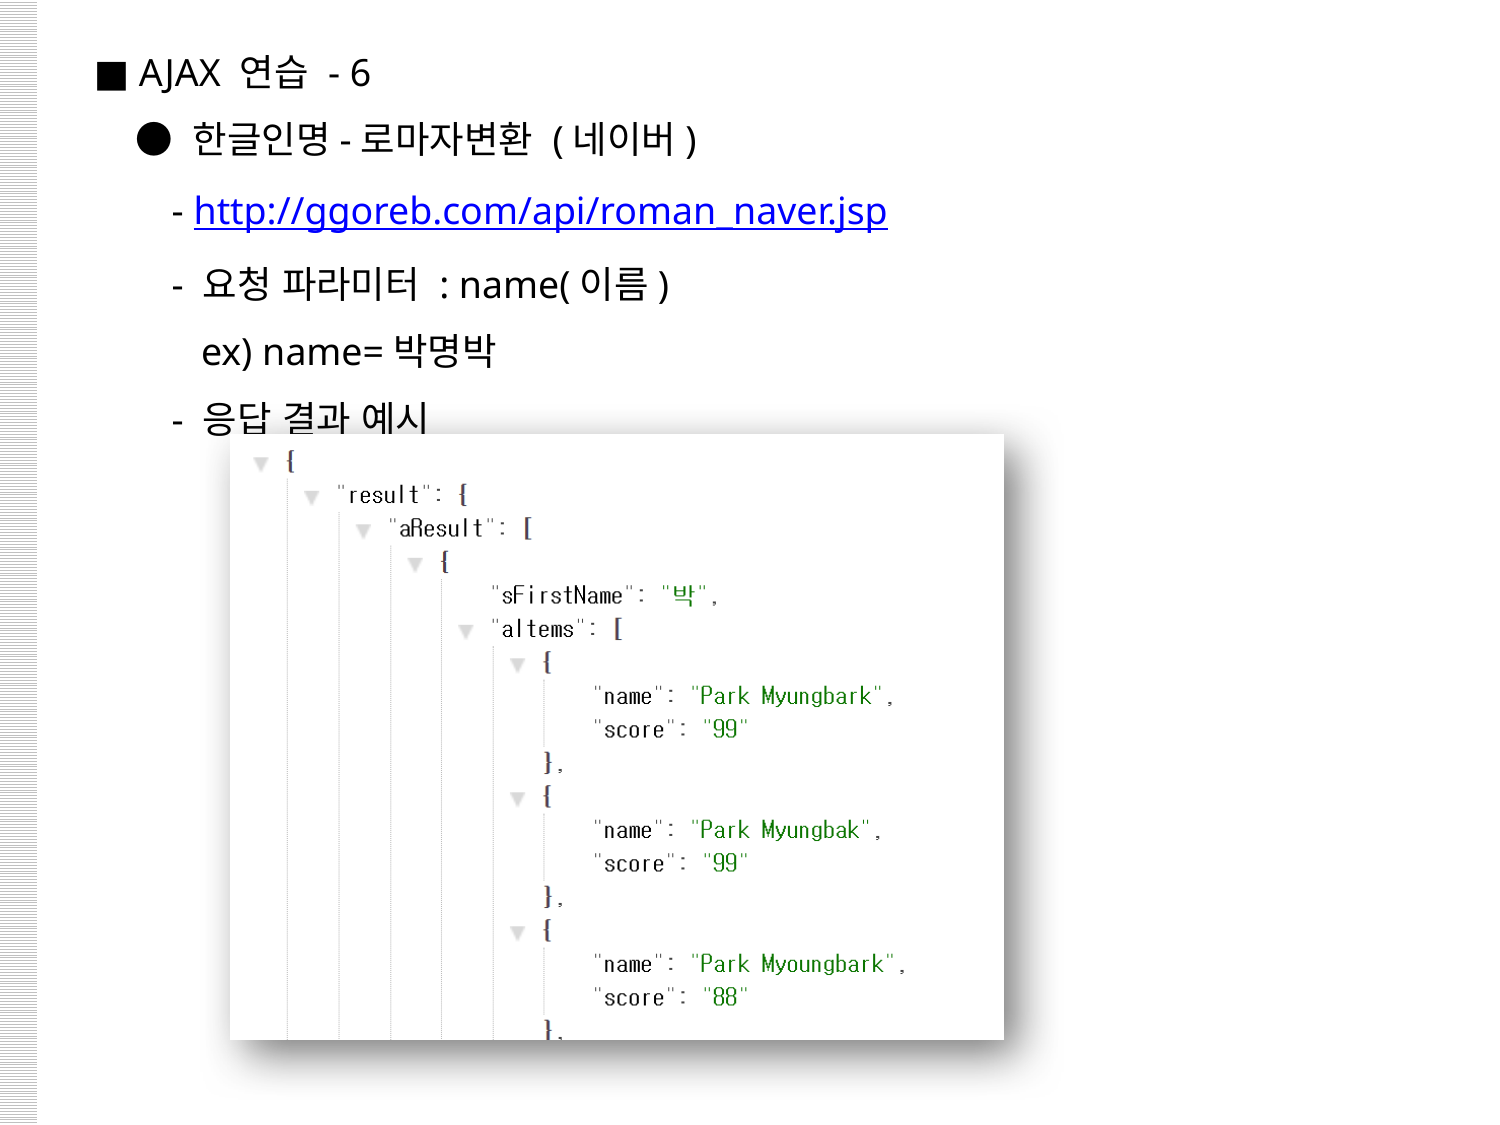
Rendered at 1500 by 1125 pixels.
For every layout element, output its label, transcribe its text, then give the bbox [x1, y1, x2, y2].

picture [229, 434, 1004, 1040]
text_box ■ AJAX 연습 - 6 ● 한글인명-로마자변환 (네이버) - http://ggoreb.com/api/roman_naver.jsp - 요청 파라미터 : name(이름) ex) name=박명박 - 응답 결과 예시 [78, 19, 904, 448]
